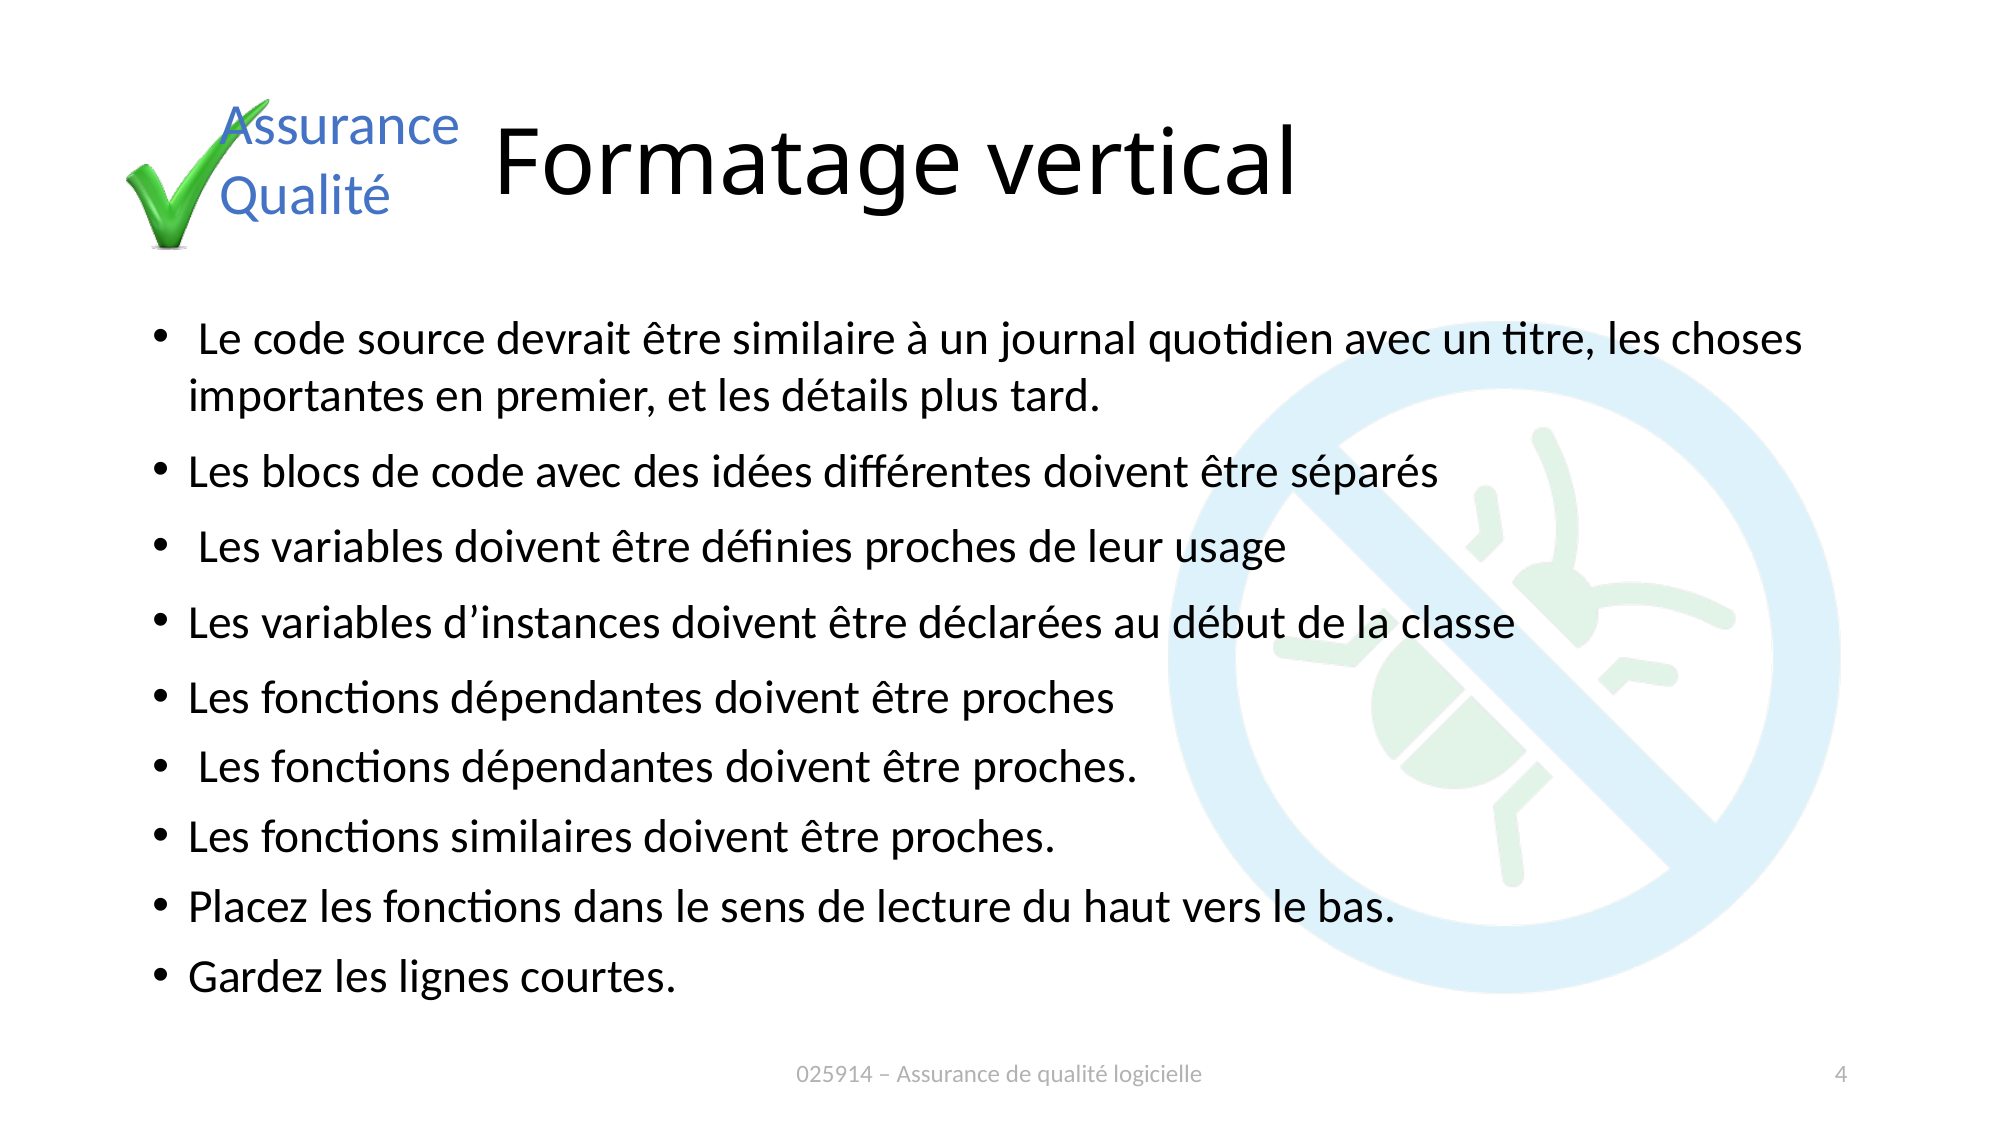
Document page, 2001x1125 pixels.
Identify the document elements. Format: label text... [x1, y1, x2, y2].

title Formatage vertical [477, 59, 1863, 271]
footer 025914 – Assurance de qualité logicielle [662, 1042, 1338, 1103]
list Le code source devrait être similaire à un journal quotidien avec un titre, les choses importantes en premier, et les détails plus tard. Les blocs de code avec des idées différentes doivent être séparés Les variables doivent être définies proches de leur usage Les variables d’instances doivent être déclarées au début de la classe Les fonctions dépendantes doivent être proches Les fonctions dépendantes doivent être proches. Les fonctions similaires doivent être proches. Placez les fonctions dans le sens de lecture du haut vers le bas. Gardez les lignes courtes. [137, 299, 1863, 1014]
slide_number 4 [1412, 1042, 1863, 1103]
picture [118, 85, 276, 255]
